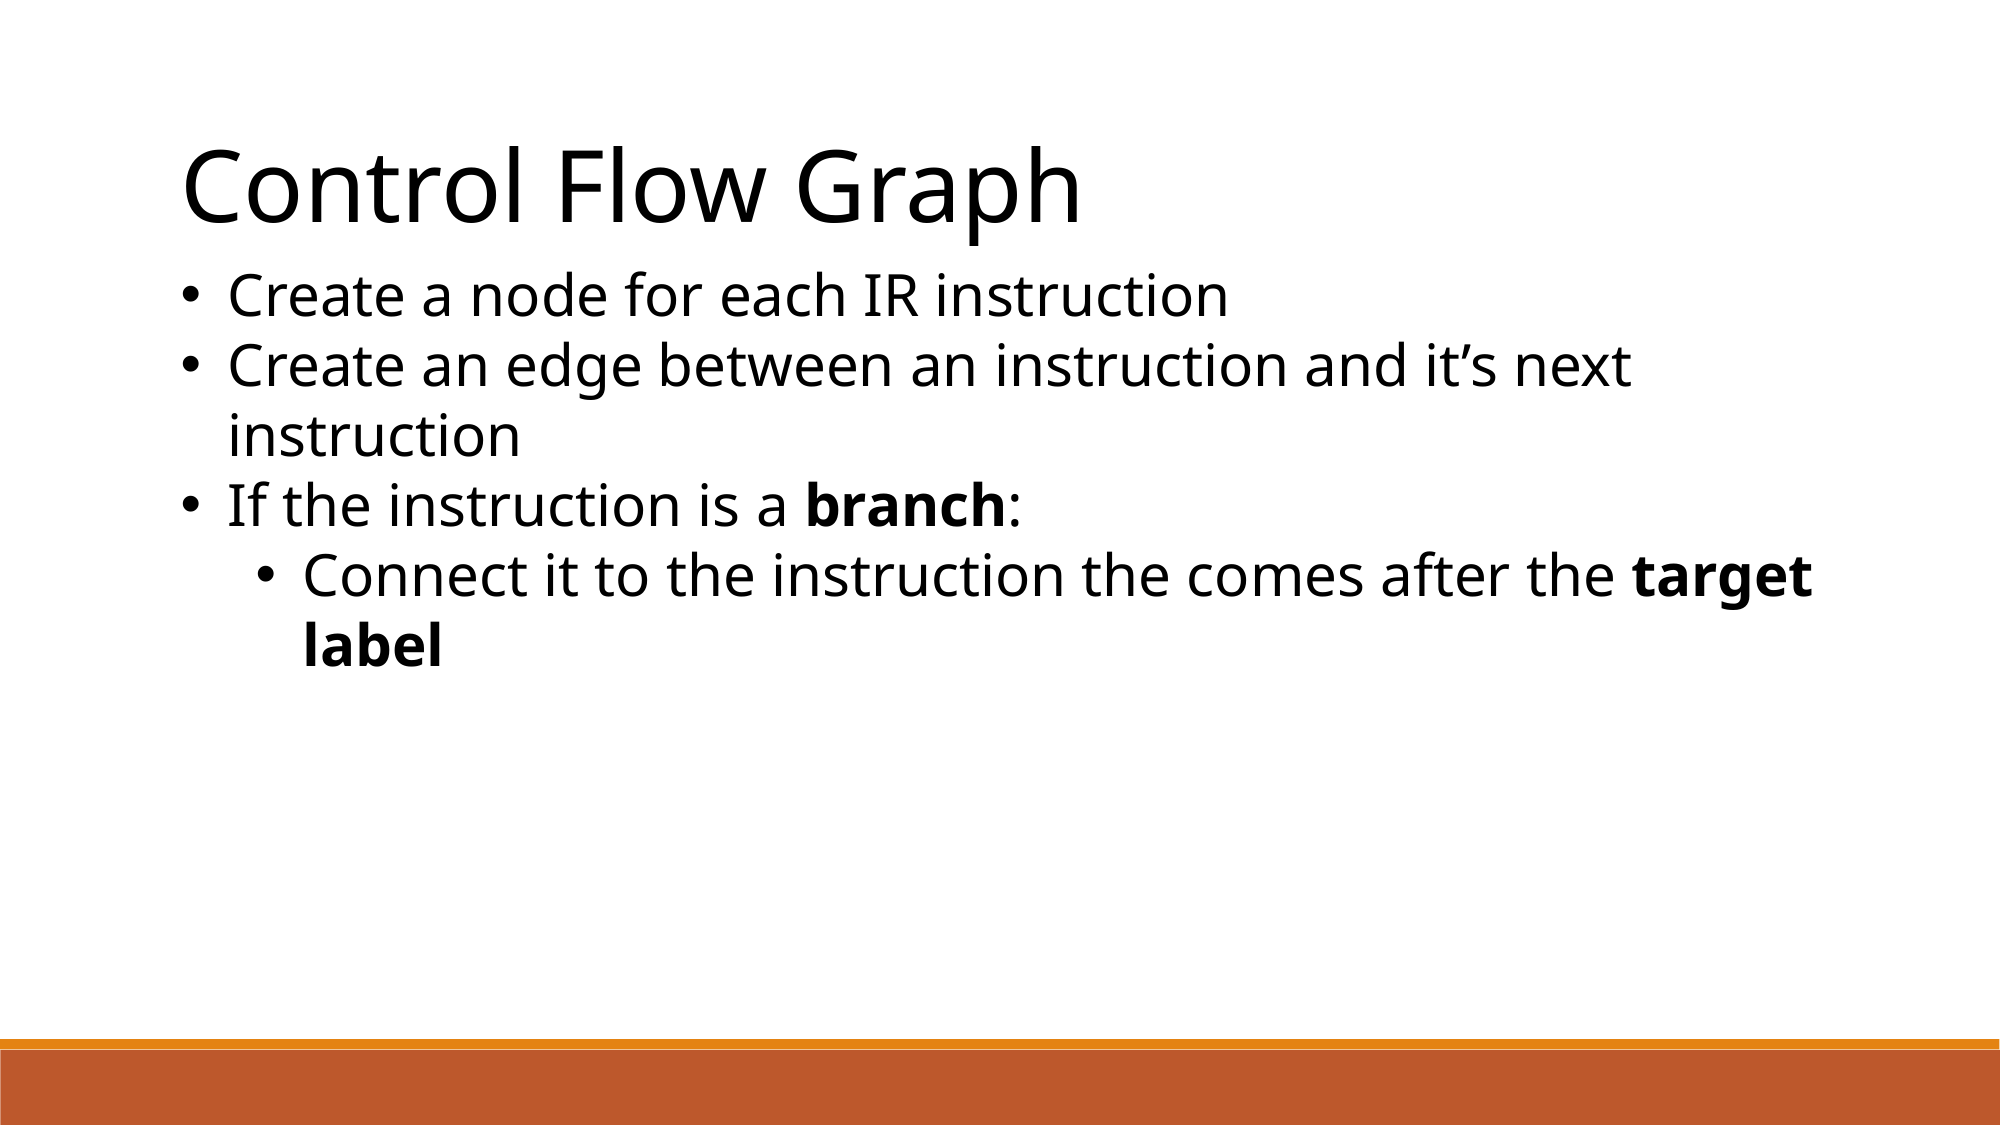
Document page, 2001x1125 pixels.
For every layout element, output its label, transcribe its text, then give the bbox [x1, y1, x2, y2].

text_box Create a node for each IR instruction Create an edge between an instruction and it’s next instruction If the instruction is a branch: Connect it to the instruction the comes after the target label [165, 250, 1857, 686]
text_box Control Flow Graph [165, 114, 1829, 250]
